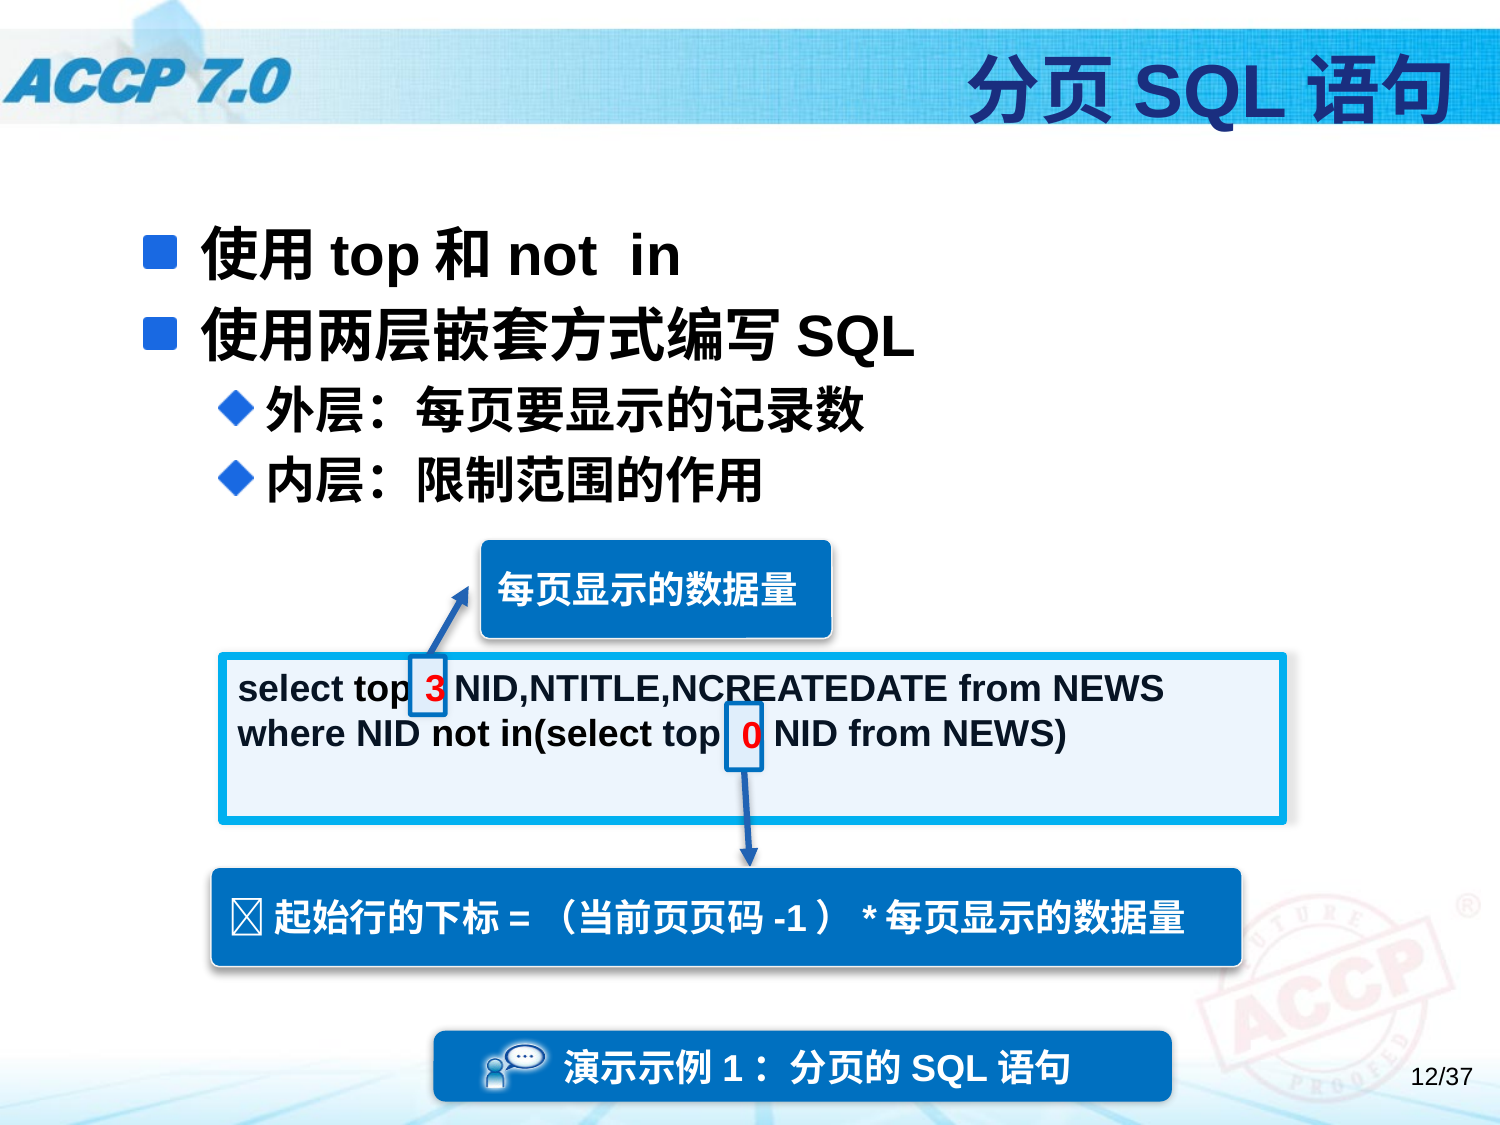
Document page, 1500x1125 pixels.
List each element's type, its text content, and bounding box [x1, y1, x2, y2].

slide_number 12/37 [1138, 1053, 1489, 1114]
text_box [698, 815, 796, 822]
text_box 3 [410, 660, 446, 715]
text_box 每页显示的数据量 [480, 539, 833, 639]
title 分页SQL语句 [120, 13, 1471, 162]
list 使用top和not in 使用两层嵌套方式编写SQL 外层：每页要显示的记录数 内层：限制范围的作用 [128, 209, 1383, 1032]
text_box select top 3 NID,NTITLE,NCREATEDATE from NEWS where NID not in(select top 0 NID from NEWS) [222, 656, 1284, 821]
text_box 起始行的下标=（当前页页码-1）*每页显示的数据量 [210, 867, 1243, 967]
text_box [433, 1030, 1173, 1102]
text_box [404, 603, 487, 651]
text_box 0 [726, 703, 762, 770]
picture [0, 0, 1500, 1125]
